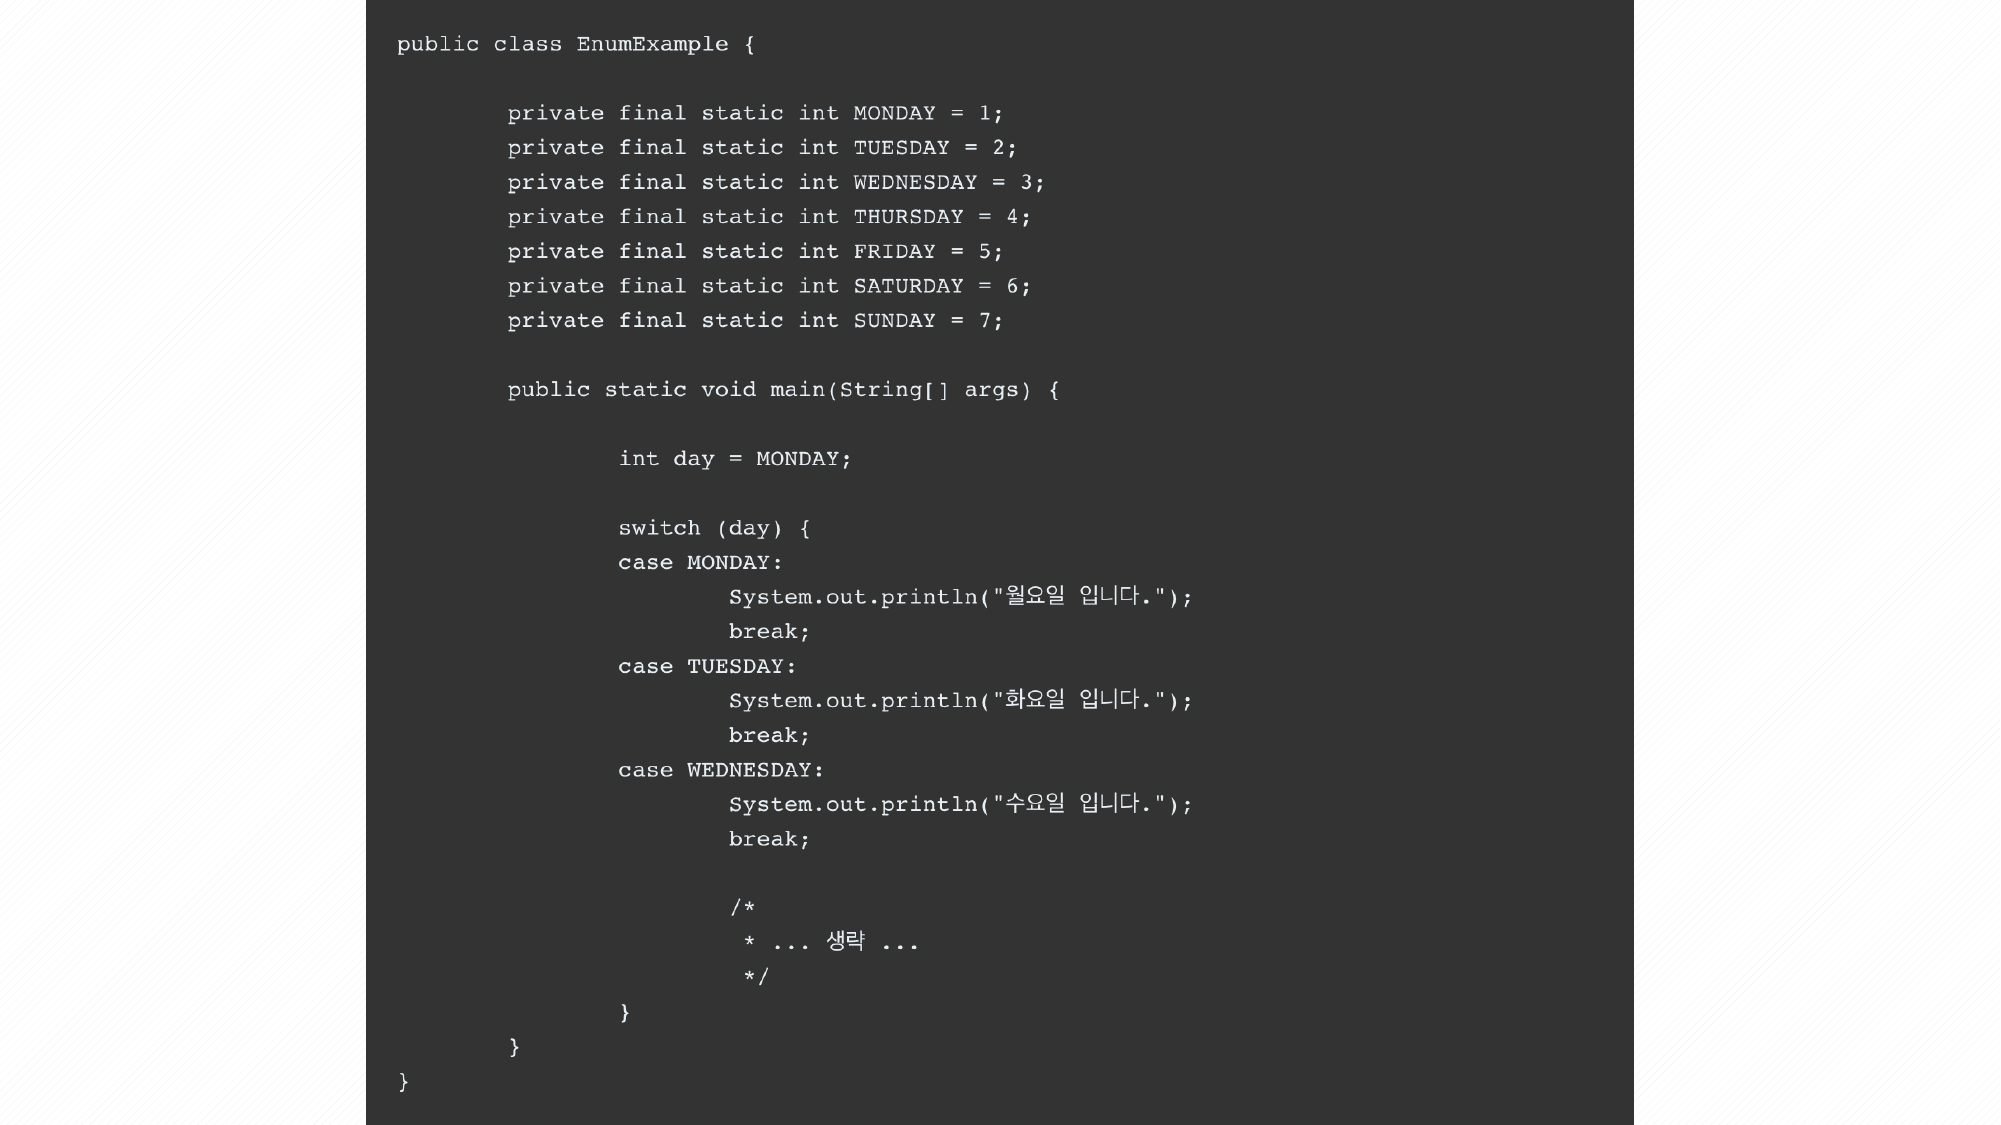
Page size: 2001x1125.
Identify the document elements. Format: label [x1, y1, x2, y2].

picture [366, 0, 1634, 1125]
